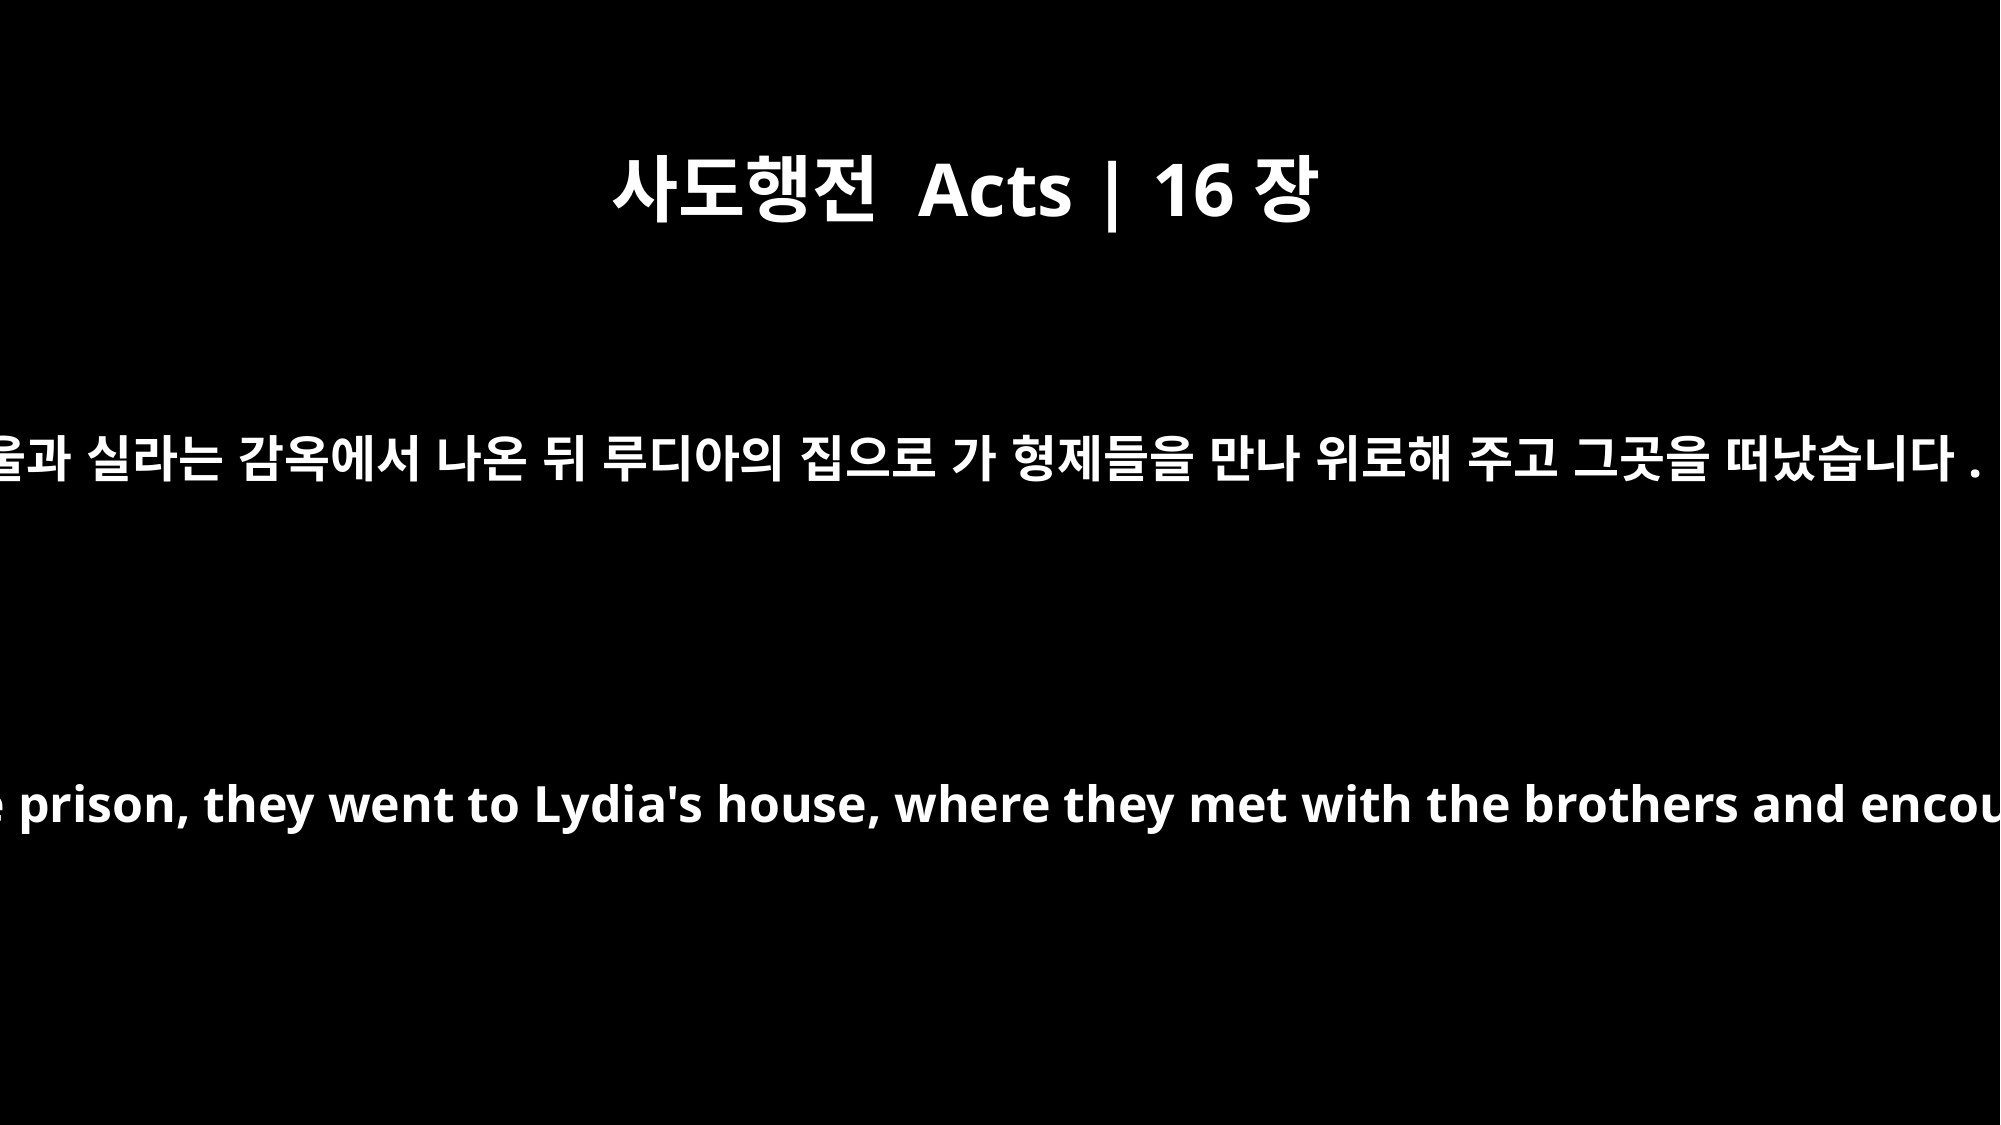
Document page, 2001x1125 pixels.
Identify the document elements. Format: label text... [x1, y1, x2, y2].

text_box After Paul and Silas came out of the prison, they went to Lydia's house, where they met with the brothers and encouraged them. Then they left. [0, 764, 2000, 840]
text_box 40 바울과 실라는 감옥에서 나온 뒤 루디아의 집으로 가 형제들을 만나 위로해 주고 그곳을 떠났습니다. [0, 359, 1998, 495]
text_box 사도행전 Acts | 16장 [596, 136, 1336, 239]
